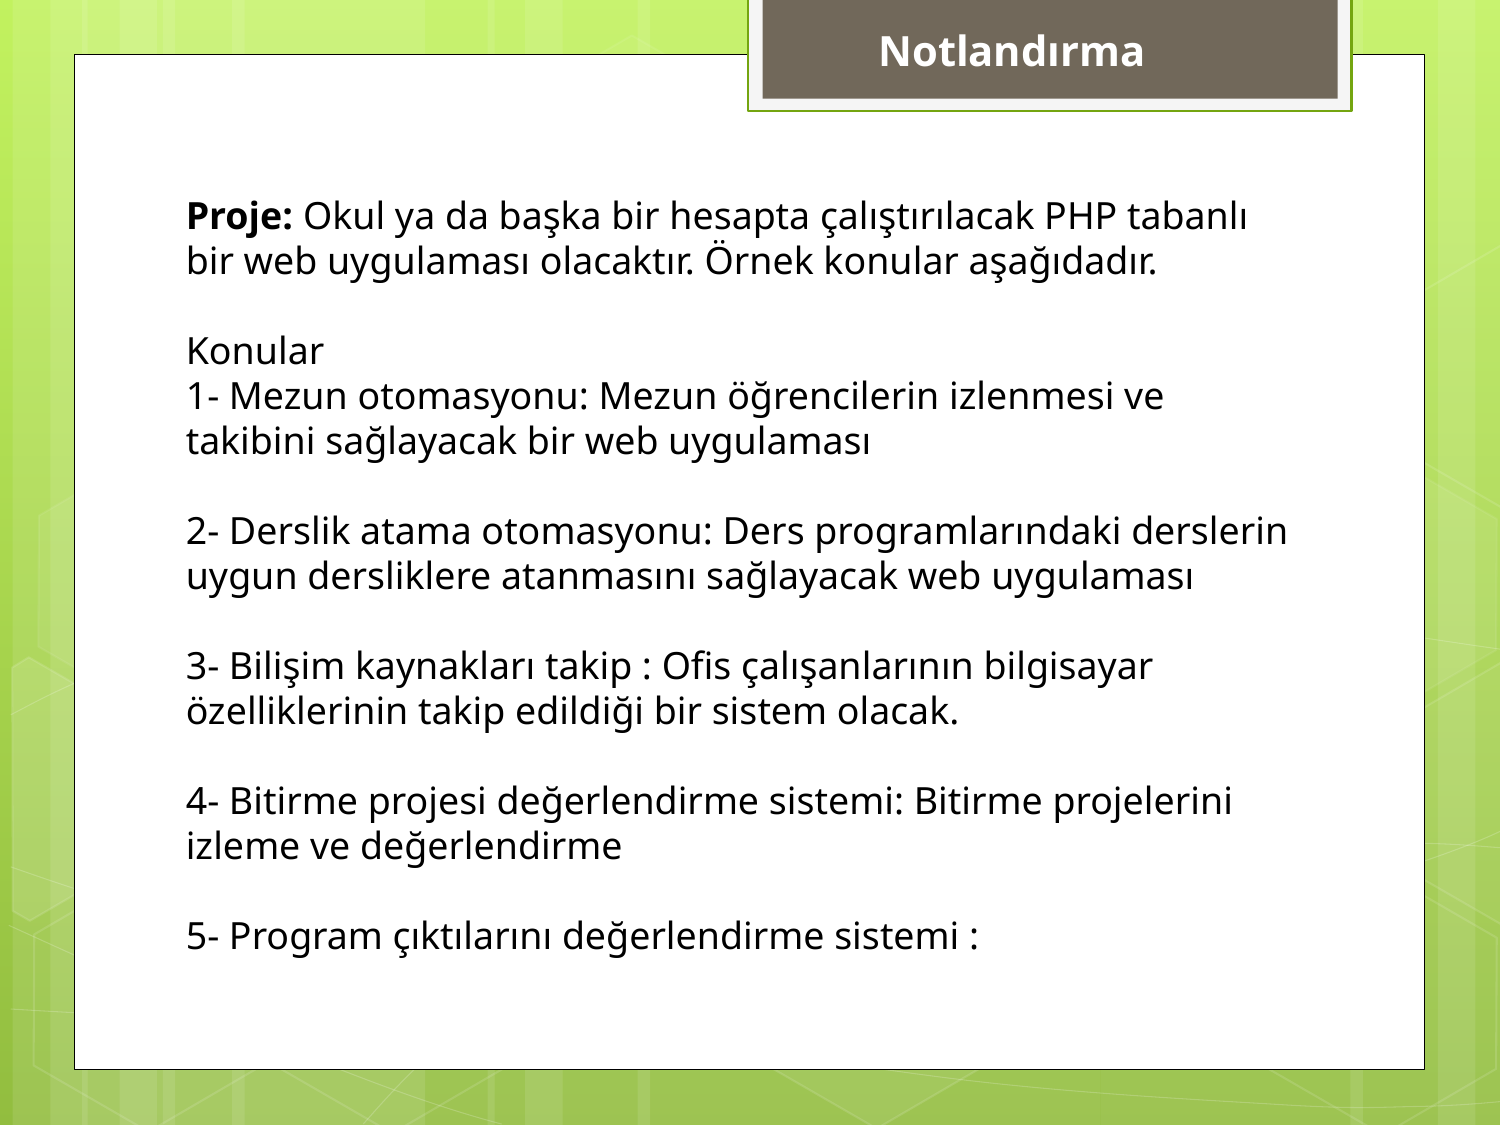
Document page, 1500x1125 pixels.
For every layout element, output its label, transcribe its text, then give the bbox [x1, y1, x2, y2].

text_box Notlandırma [863, 17, 1161, 83]
text_box Proje: Okul ya da başka bir hesapta çalıştırılacak PHP tabanlı bir web uygulaması olacaktır. Örnek konular aşağıdadır. Konular 1- Mezun otomasyonu: Mezun öğrencilerin izlenmesi ve takibini sağlayacak bir web uygulaması 2- Derslik atama otomasyonu: Ders programlarındaki derslerin uygun dersliklere atanmasını sağlayacak web uygulaması 3- Bilişim kaynakları takip : Ofis çalışanlarının bilgisayar özelliklerinin takip edildiği bir sistem olacak. 4- Bitirme projesi değerlendirme sistemi: Bitirme projelerini izleme ve değerlendirme 5- Program çıktılarını değerlendirme sistemi : [171, 184, 1317, 965]
